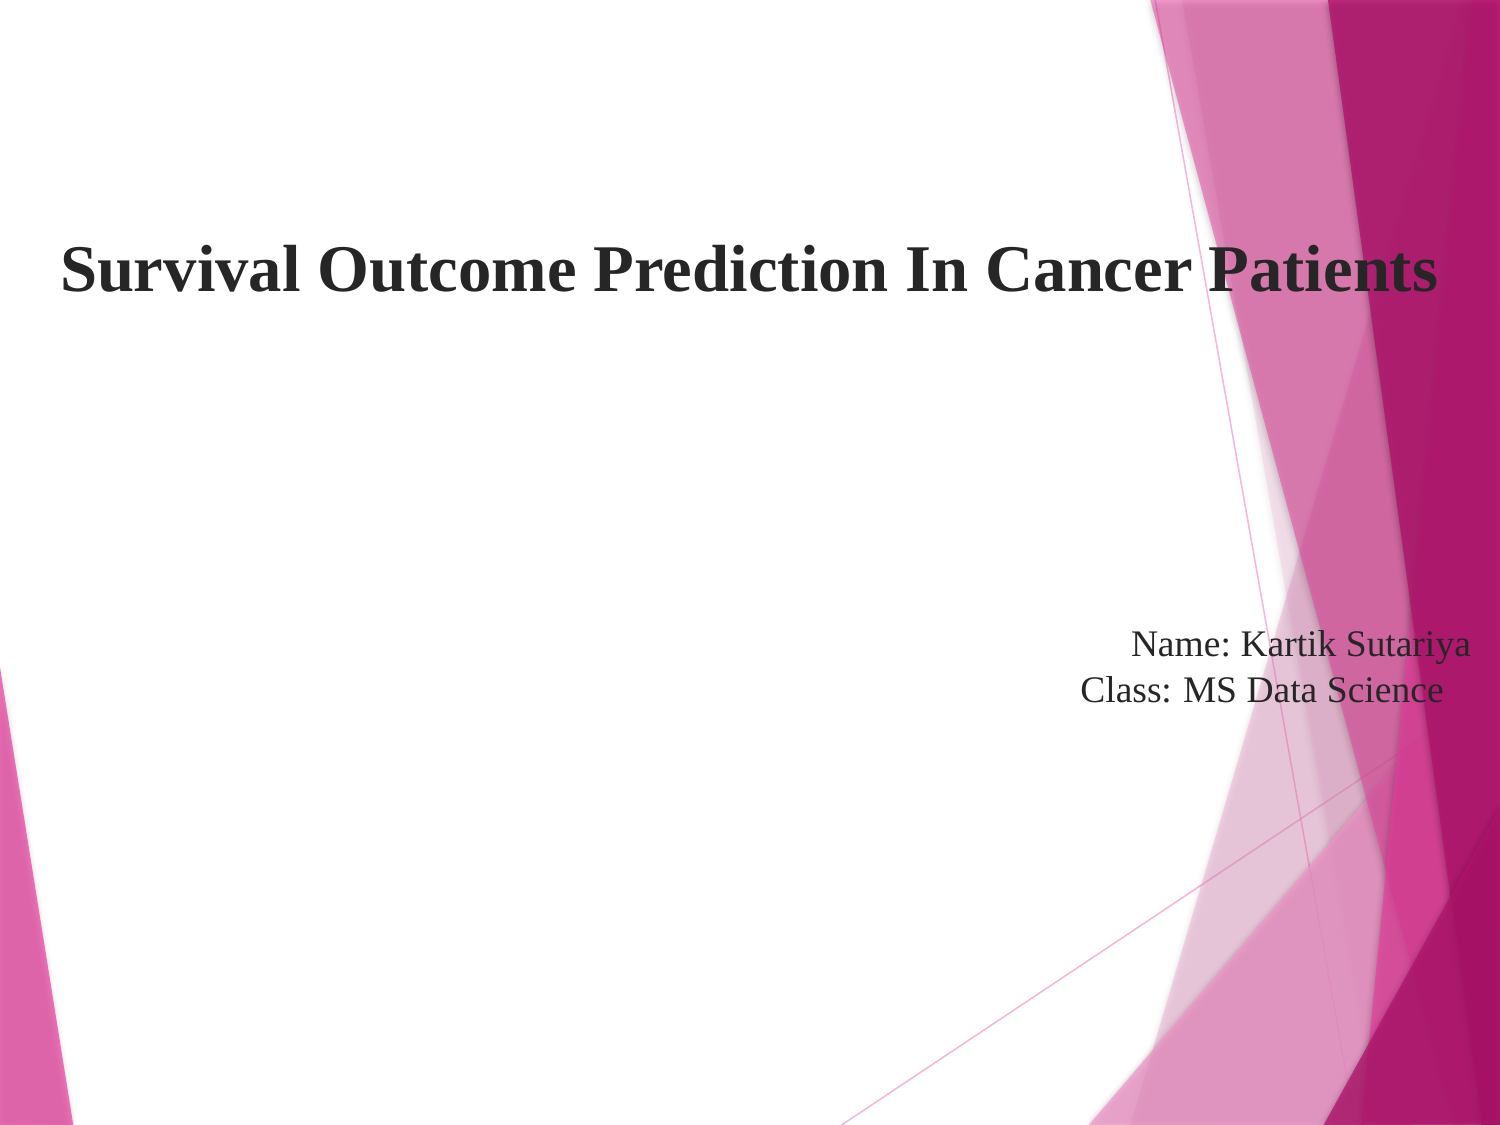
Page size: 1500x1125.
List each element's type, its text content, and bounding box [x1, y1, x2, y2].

text_box [932, 994, 1364, 1055]
text_box Survival Outcome Prediction In Cancer Patients Name: Kartik Sutariya Class: MS Data Science [0, 137, 1500, 823]
